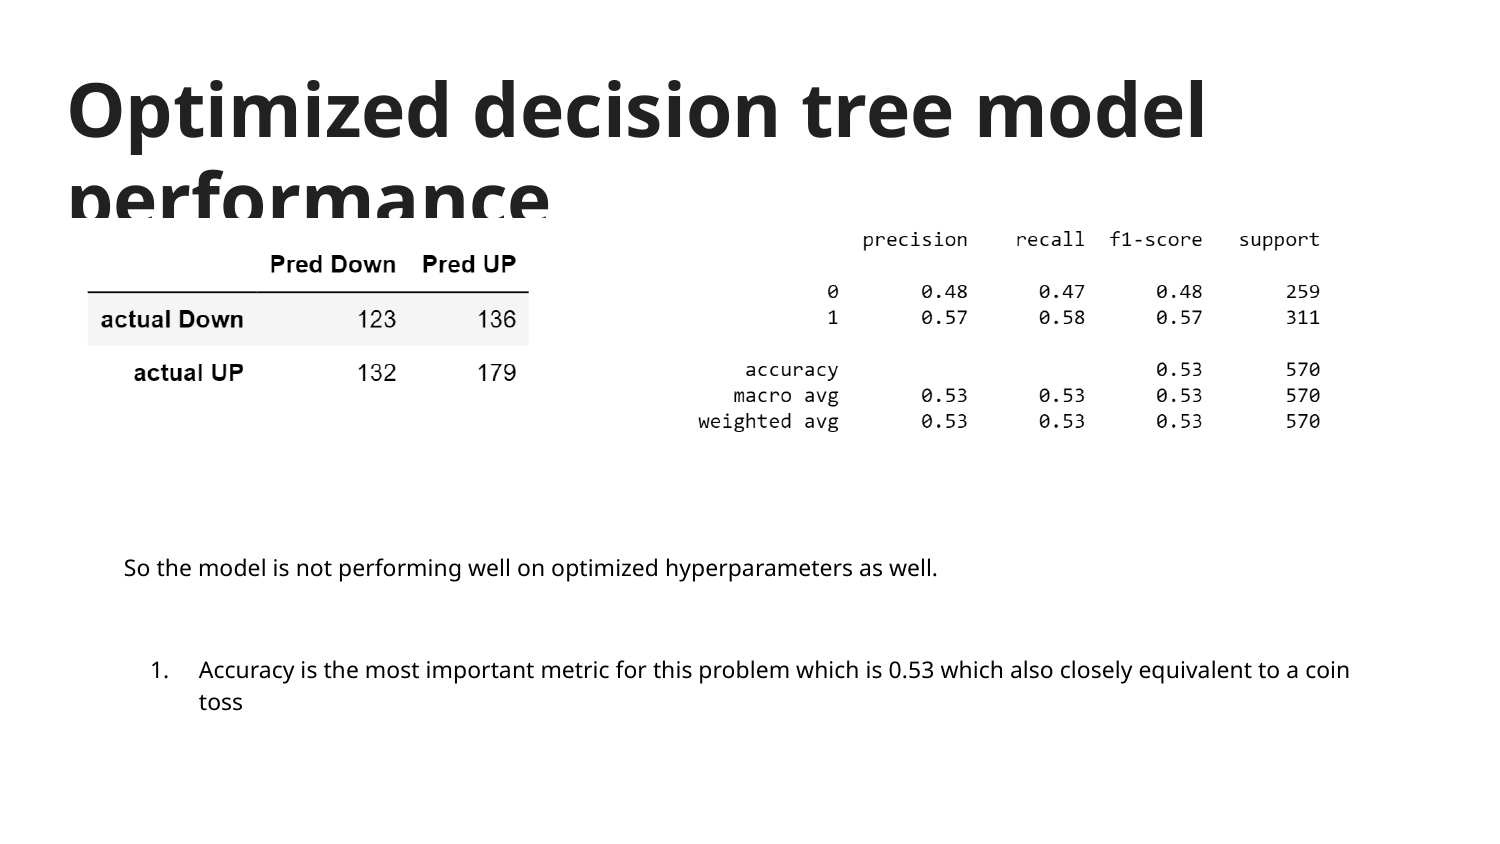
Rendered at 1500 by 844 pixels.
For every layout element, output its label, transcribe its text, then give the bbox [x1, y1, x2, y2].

picture [682, 218, 1345, 459]
text_box So the model is not performing well on optimized hyperparameters as well. Accuracy is the most important metric for this problem which is 0.53 which also closely equivalent to a coin toss [108, 532, 1396, 795]
picture [64, 217, 576, 413]
title Optimized decision tree model performance [51, 48, 1449, 180]
